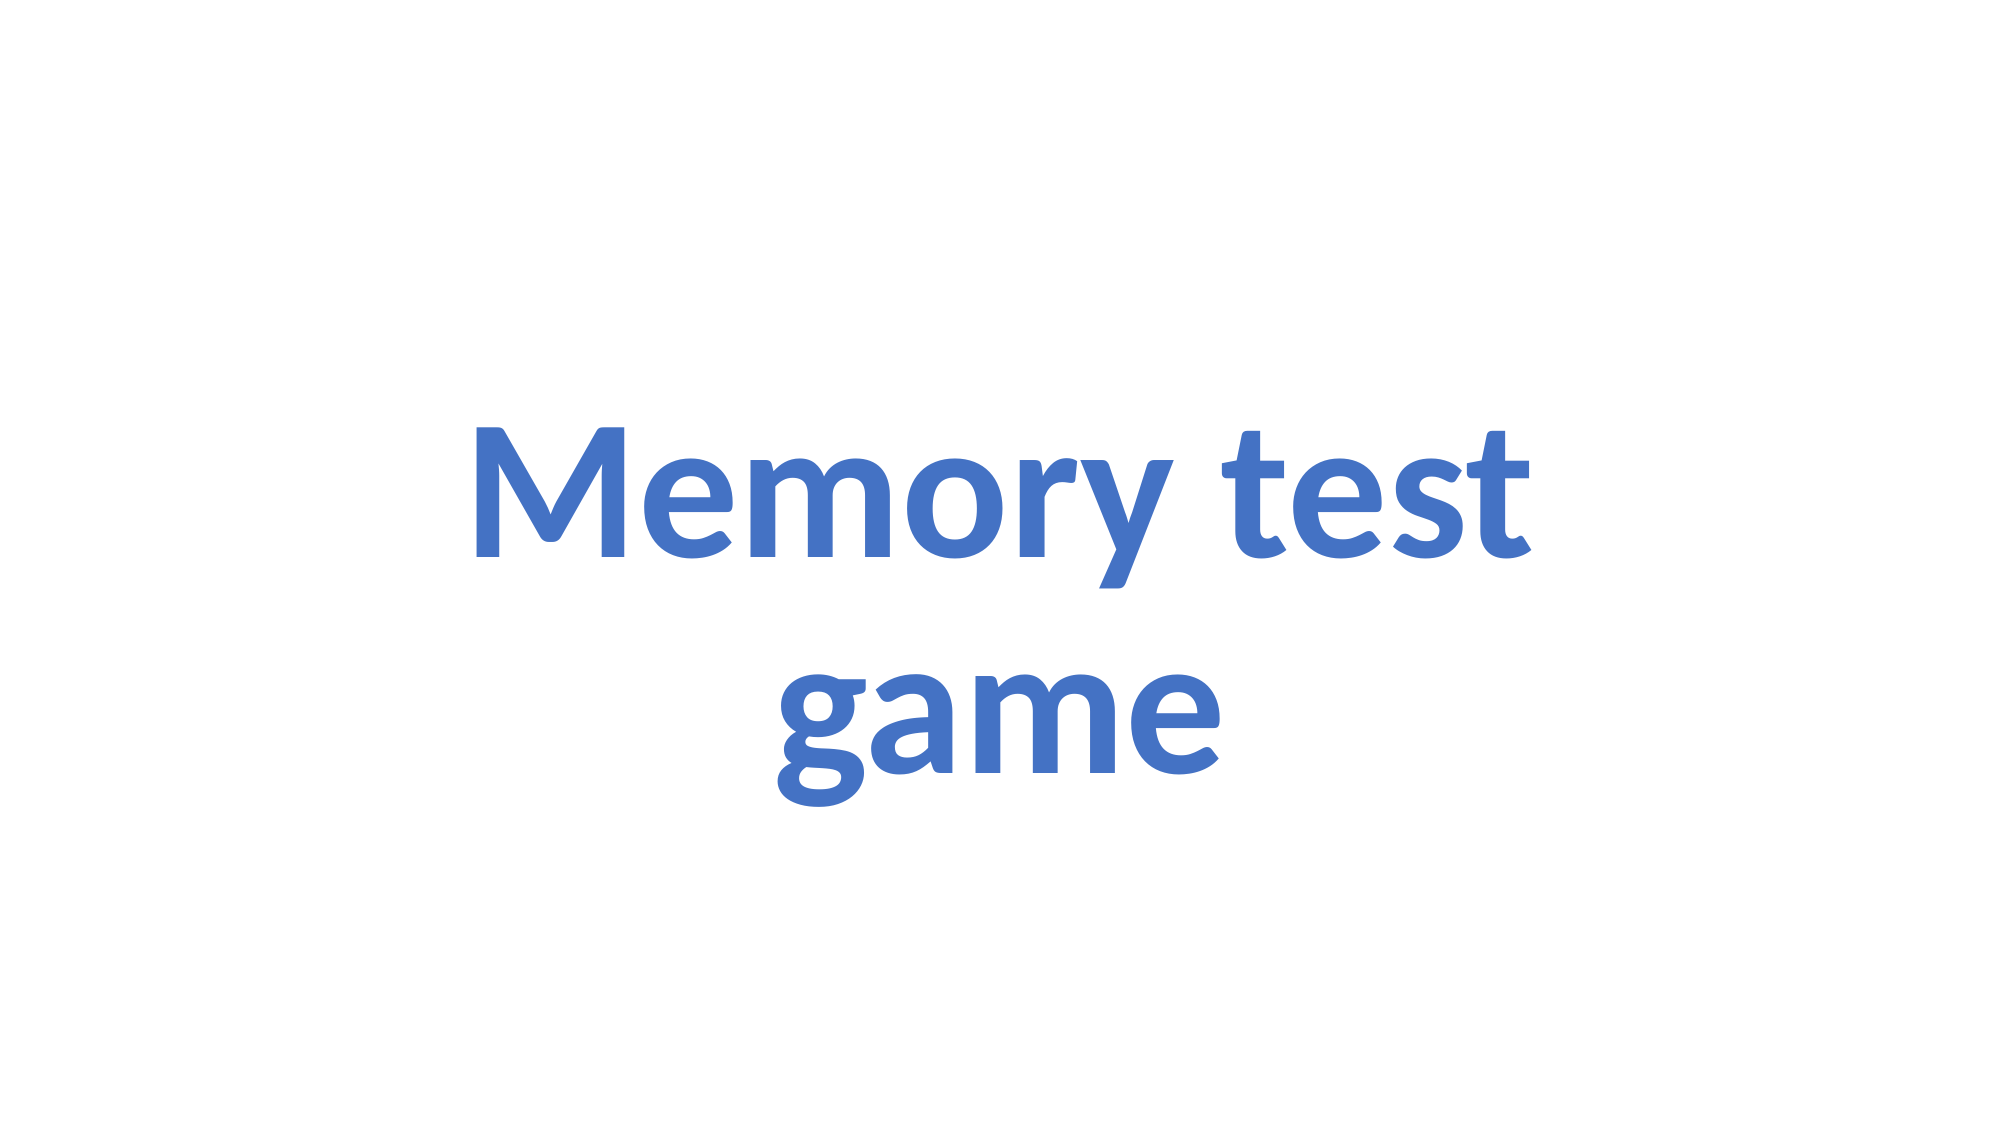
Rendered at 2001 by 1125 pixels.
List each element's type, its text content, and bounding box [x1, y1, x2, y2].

subtitle Memory test game [249, 376, 1750, 863]
